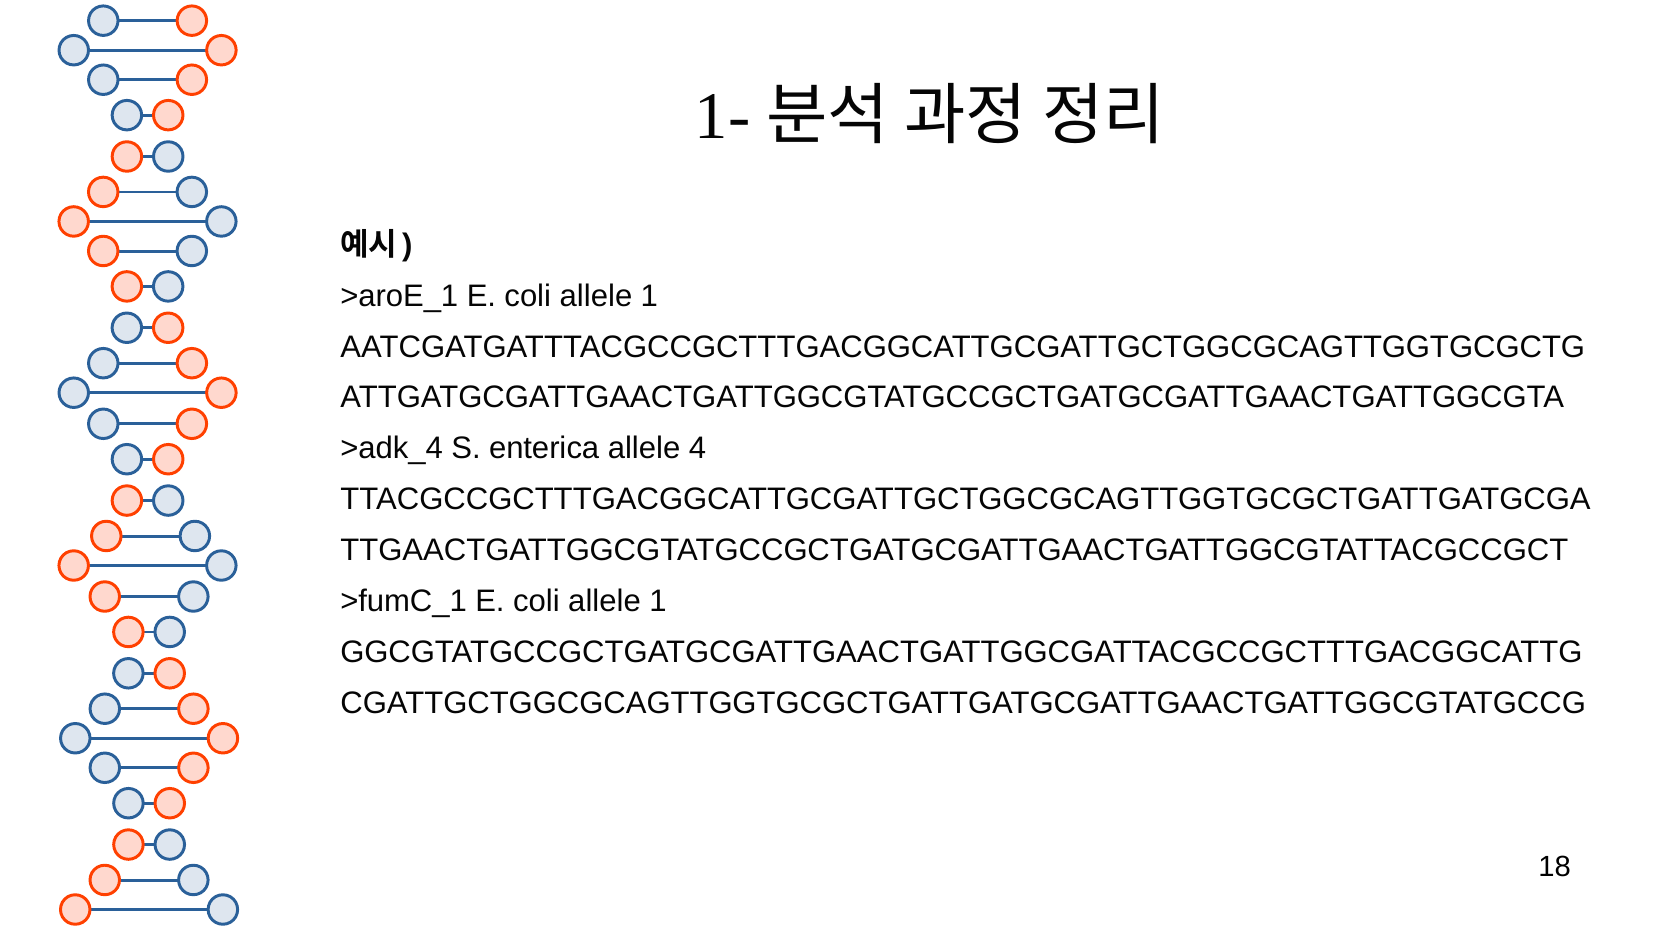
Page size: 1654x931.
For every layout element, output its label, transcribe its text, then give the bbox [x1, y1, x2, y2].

slide_number 18 [1185, 847, 1571, 912]
list 예시) >aroE_1 E. coli allele 1 AATCGATGATTTACGCCGCTTTGACGGCATTGCGATTGCTGGCGCAGTTGGTGCGCTG ATTGATGCGATTGAACTGATTGGCGTATGCCGCTGATGCGATTGAACTGATTGGCGTA >adk_4 S. enterica allele 4 TTACGCCGCTTTGACGGCATTGCGATTGCTGGCGCAGTTGGTGCGCTGATTGATGCGA TTGAACTGATTGGCGTATGCCGCTGATGCGATTGAACTGATTGGCGTATTACGCCGCT >fumC_1 E. coli allele 1 GGCGTATGCCGCTGATGCGATTGAACTGATTGGCGATTACGCCGCTTTGACGGCATTG CGATTGCTGGCGCAGTTGGTGCGCTGATTGATGCGATTGAACTGATTGGCGTATGCCG [265, 224, 1595, 764]
title 1-분석 과정 정리 [265, 35, 1595, 189]
